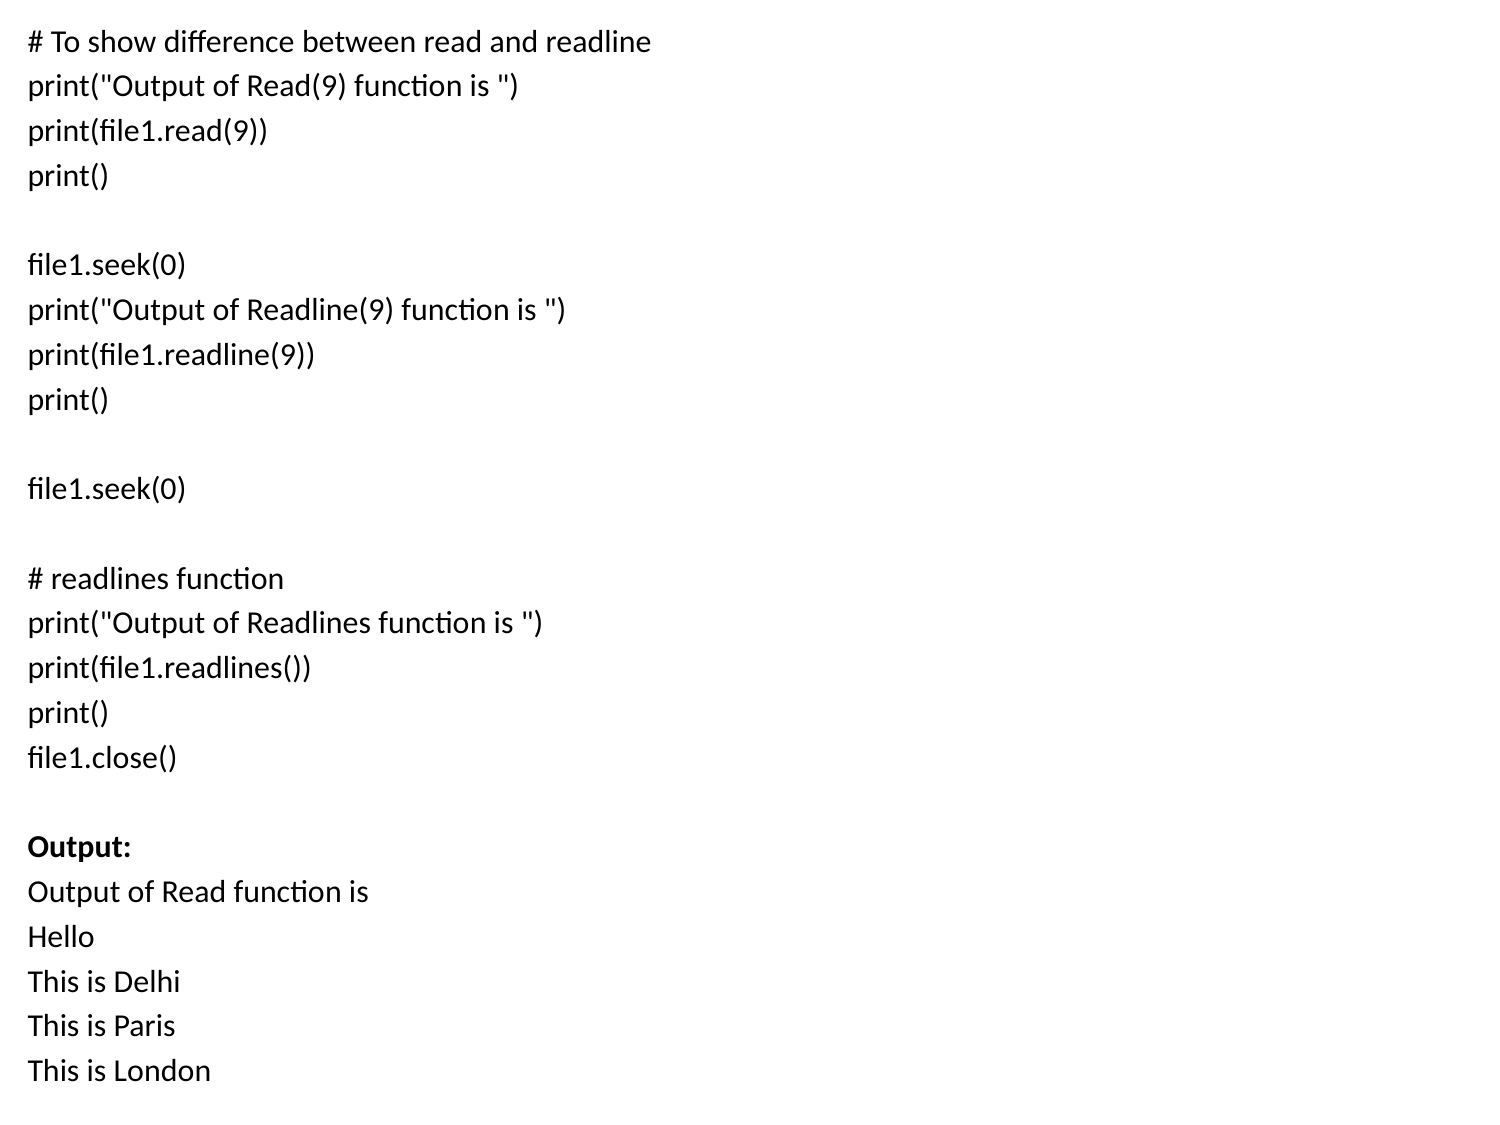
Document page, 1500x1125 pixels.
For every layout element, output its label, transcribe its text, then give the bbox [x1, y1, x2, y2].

list # To show difference between read and readline print("Output of Read(9) function is ") print(file1.read(9)) print() file1.seek(0) print("Output of Readline(9) function is ") print(file1.readline(9)) print() file1.seek(0) # readlines function print("Output of Readlines function is ") print(file1.readlines()) print() file1.close() Output: Output of Read function is Hello This is Delhi This is Paris This is London [12, 12, 1488, 1113]
